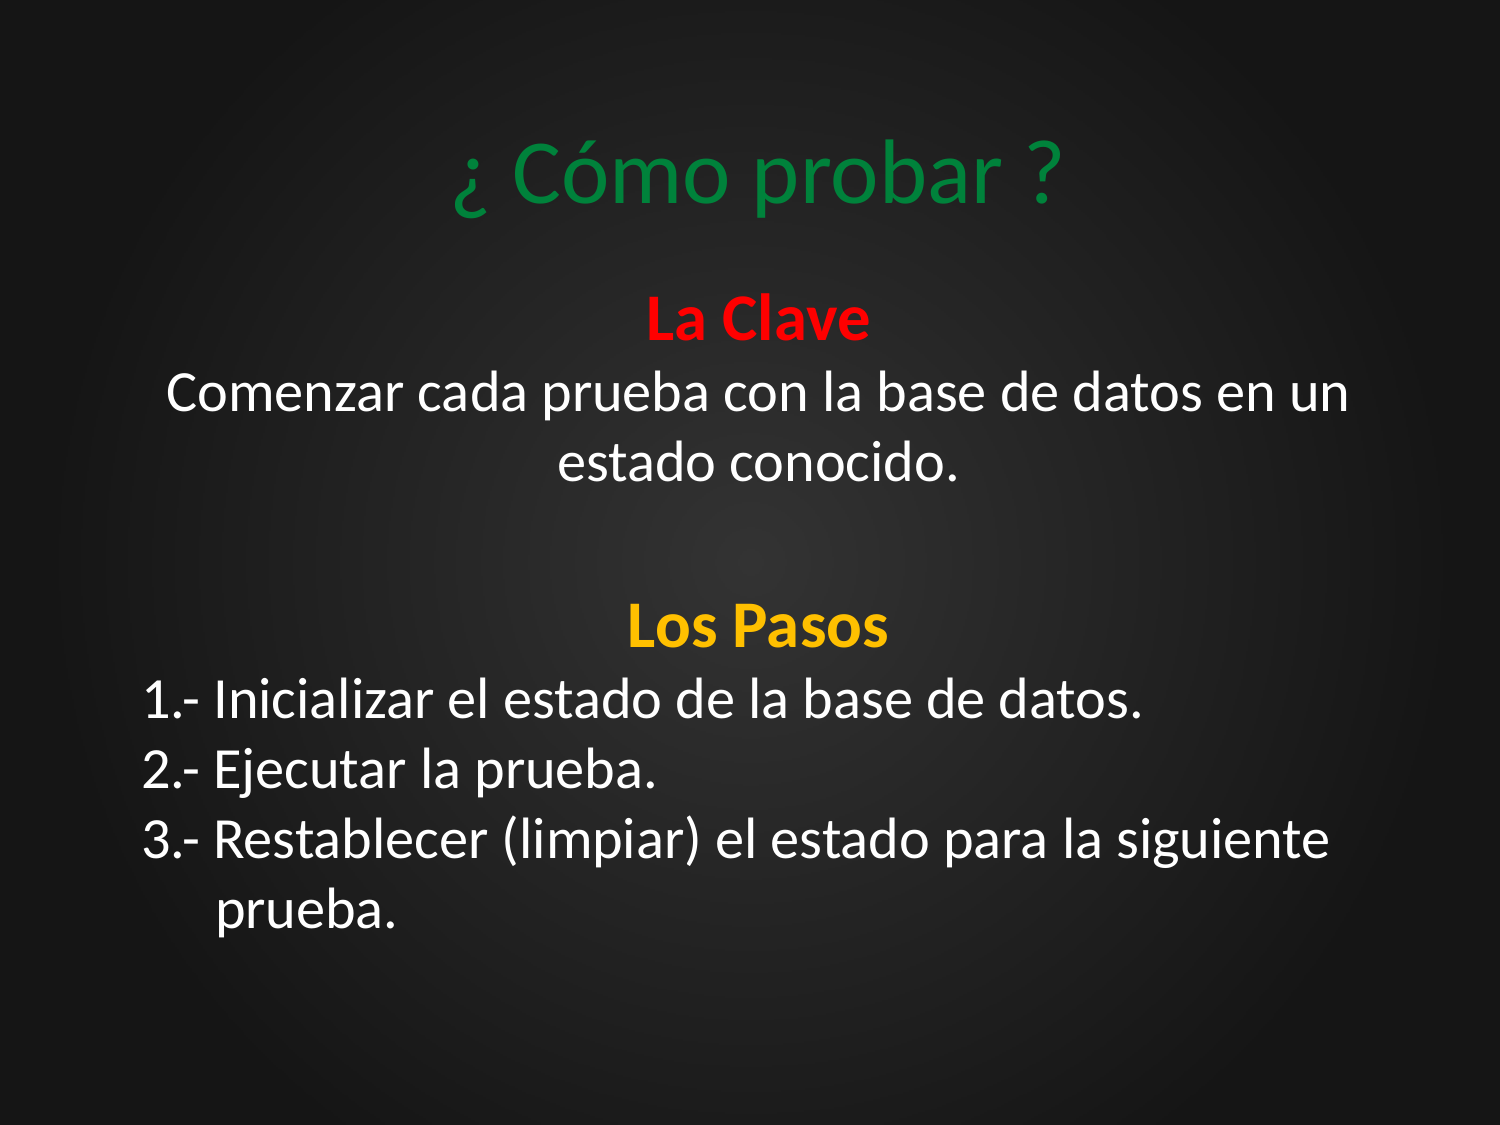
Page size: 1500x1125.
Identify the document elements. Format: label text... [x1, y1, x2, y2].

picture [0, 0, 1500, 1125]
text_box La Clave Comenzar cada prueba con la base de datos en un estado conocido. [126, 266, 1391, 501]
title ¿ Cómo probar ? [82, 107, 1434, 227]
text_box Los Pasos 1.- Inicializar el estado de la base de datos. 2.- Ejecutar la prueba. 3.- Restablecer (limpiar) el estado para la siguiente prueba. [126, 573, 1391, 948]
